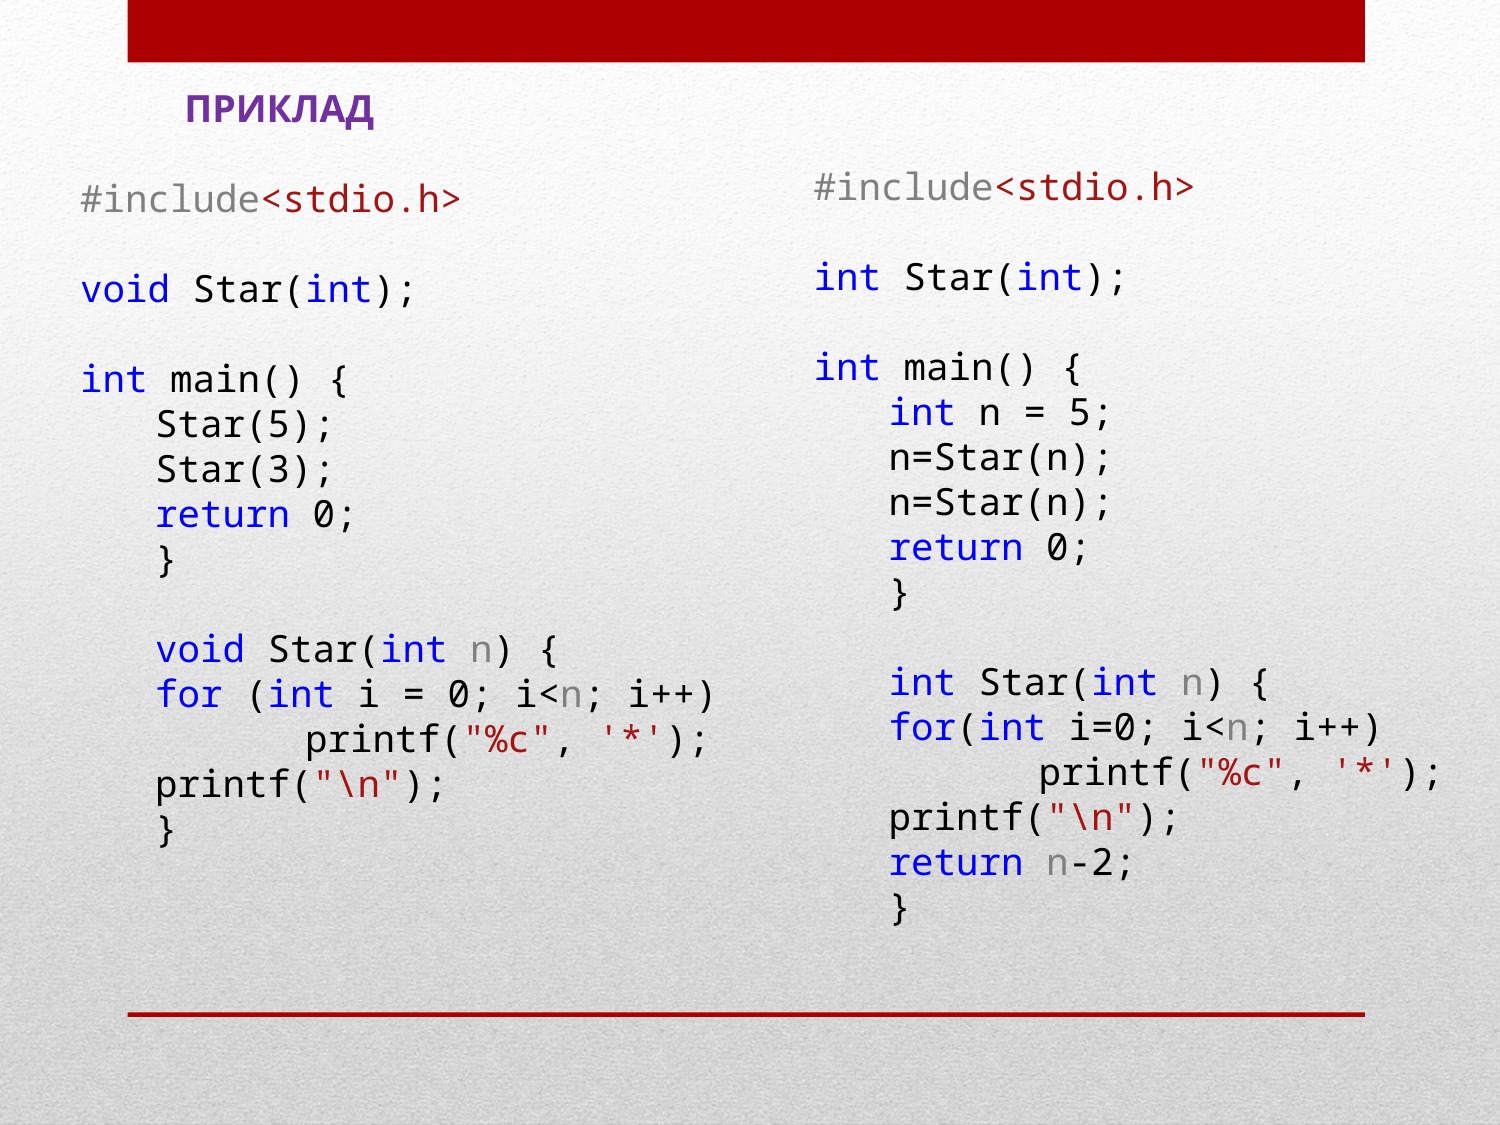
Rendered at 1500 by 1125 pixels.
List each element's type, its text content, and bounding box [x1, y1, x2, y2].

text_box #include<stdio.h> void Star(int); int main() { Star(5); Star(3); return 0; } void Star(int n) { for (int i = 0; i<n; i++) printf("%c", '*'); printf("\n"); } [65, 167, 816, 858]
text_box #include<stdio.h> int Star(int); int main() { int n = 5; n=Star(n); n=Star(n); return 0; } int Star(int n) { for(int i=0; i<n; i++) printf("%c", '*'); printf("\n"); return n-2; } [798, 155, 1500, 936]
text_box ПРИКЛАД [169, 77, 390, 138]
